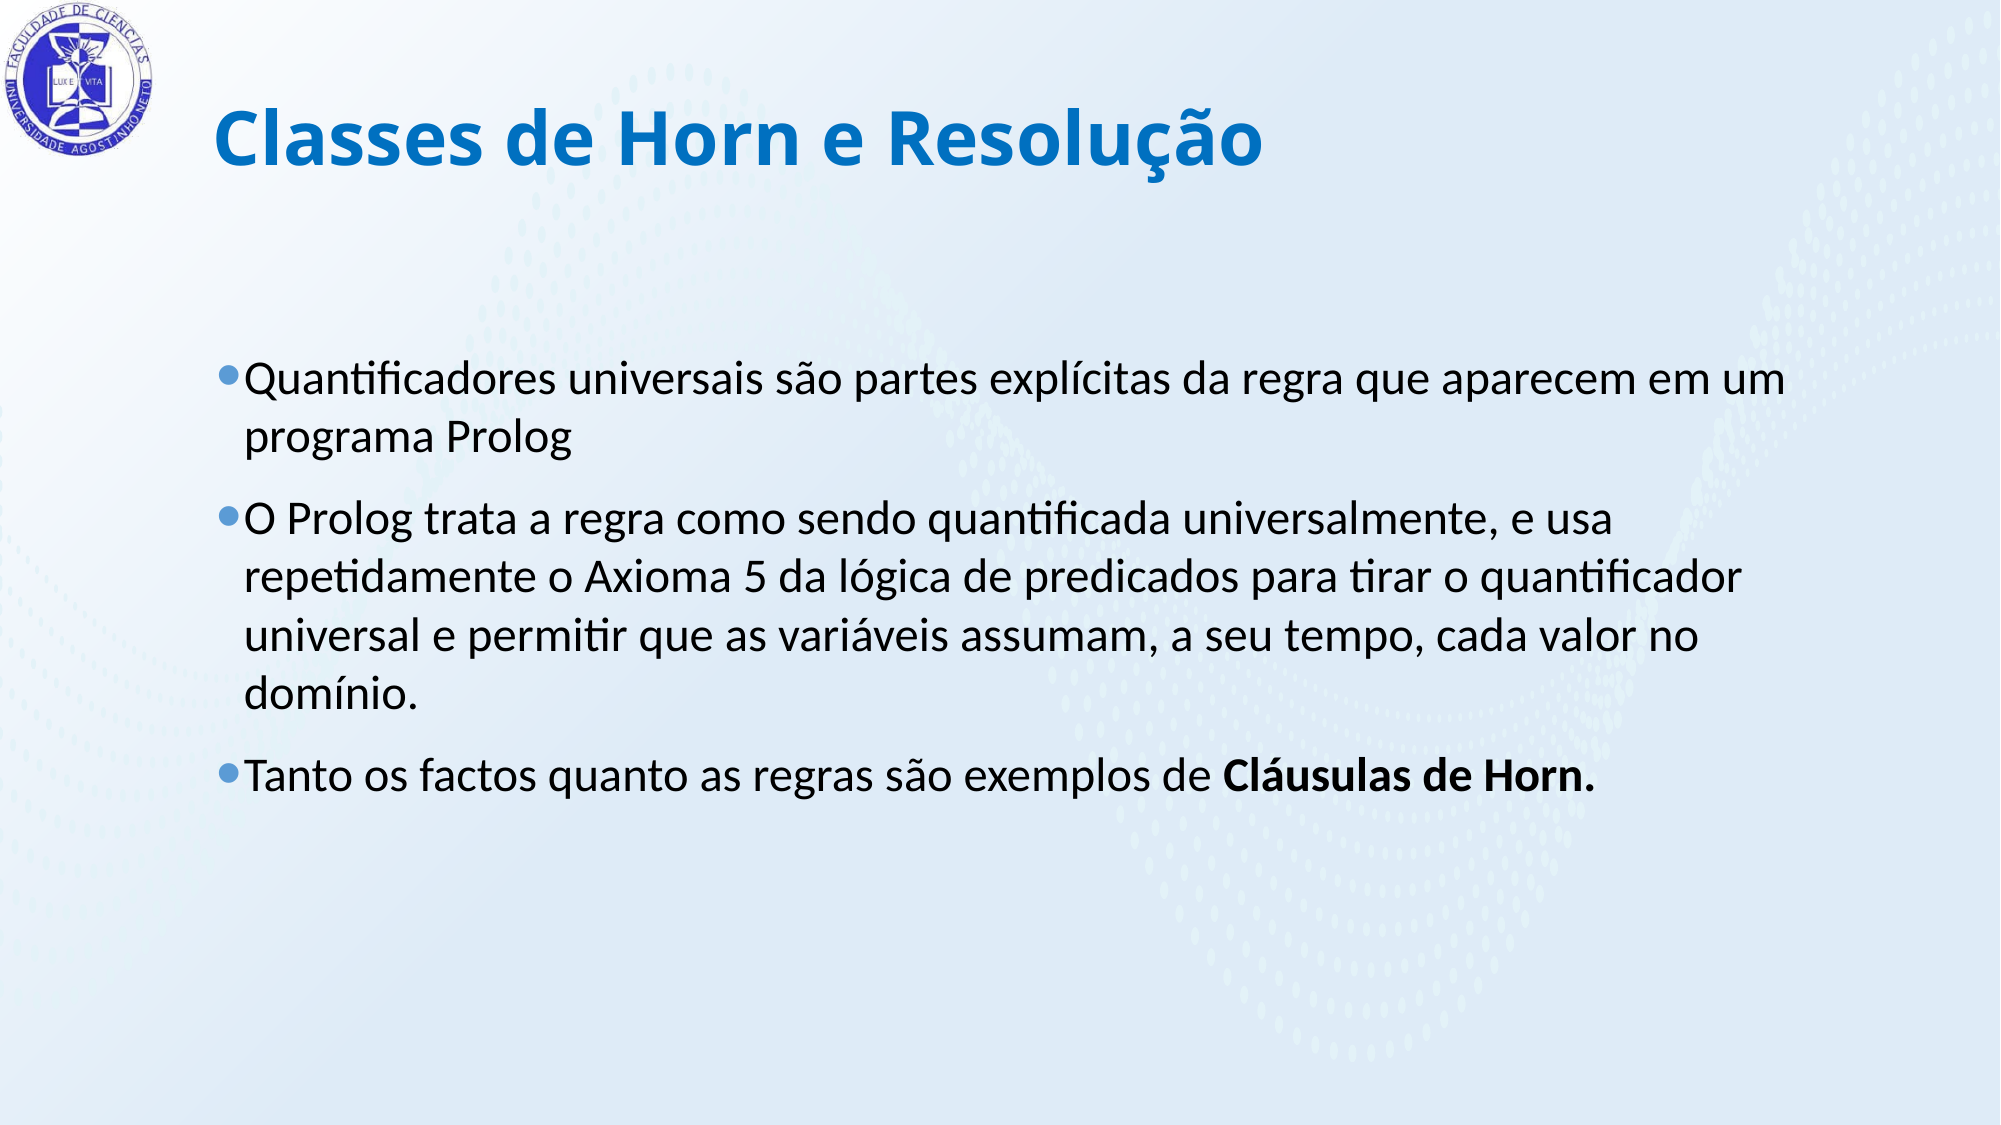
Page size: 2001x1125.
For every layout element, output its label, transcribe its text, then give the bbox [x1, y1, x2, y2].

picture [0, 0, 182, 161]
title Classes de Horn e Resolução [197, 54, 1420, 228]
list Quantificadores universais são partes explícitas da regra que aparecem em um programa Prolog O Prolog trata a regra como sendo quantificada universalmente, e usa repetidamente o Axioma 5 da lógica de predicados para tirar o quantificador universal e permitir que as variáveis assumam, a seu tempo, cada valor no domínio. Tanto os factos quanto as regras são exemplos de Cláusulas de Horn. [201, 338, 1827, 811]
